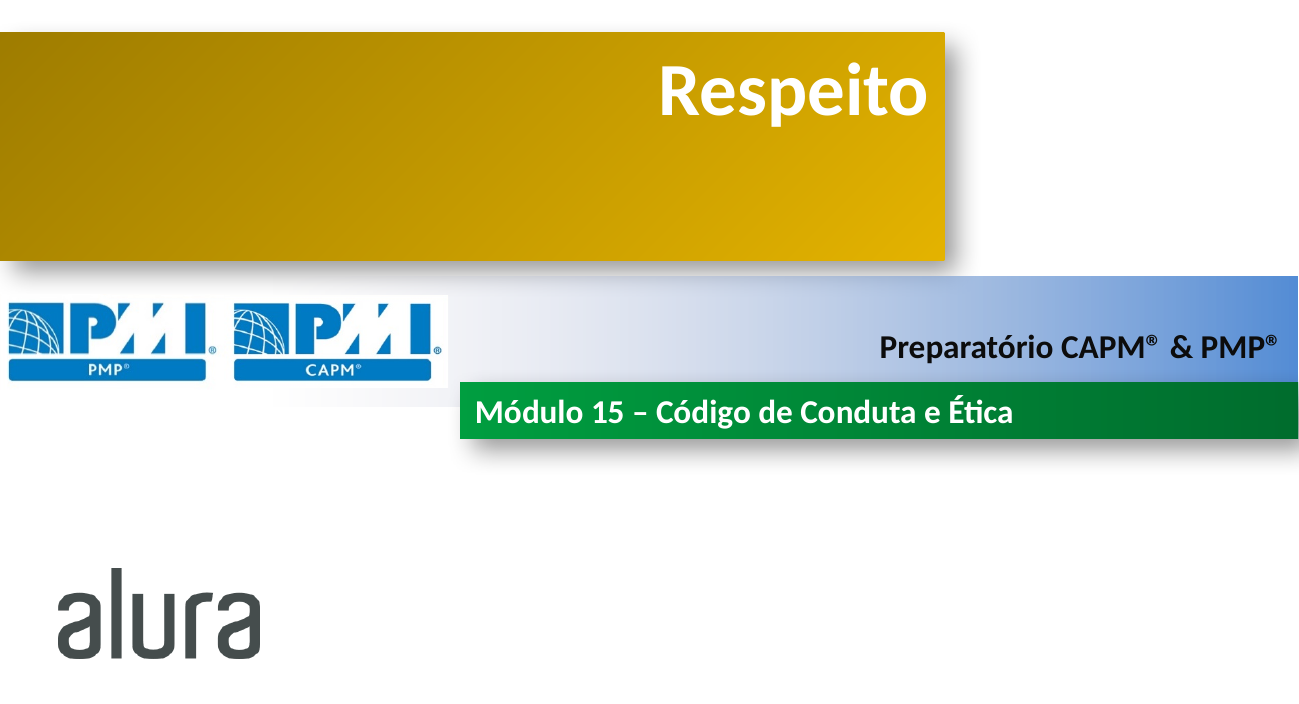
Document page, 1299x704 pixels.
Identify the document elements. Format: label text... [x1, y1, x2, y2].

text_box Respeito [0, 32, 945, 261]
text_box Módulo 15 – Código de Conduta e Ética [460, 382, 1299, 439]
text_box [0, 294, 449, 390]
picture [58, 568, 260, 660]
text_box Preparatório CAPM® & PMP® [452, 317, 1298, 374]
text_box [270, 276, 1298, 317]
text_box [270, 374, 1298, 407]
